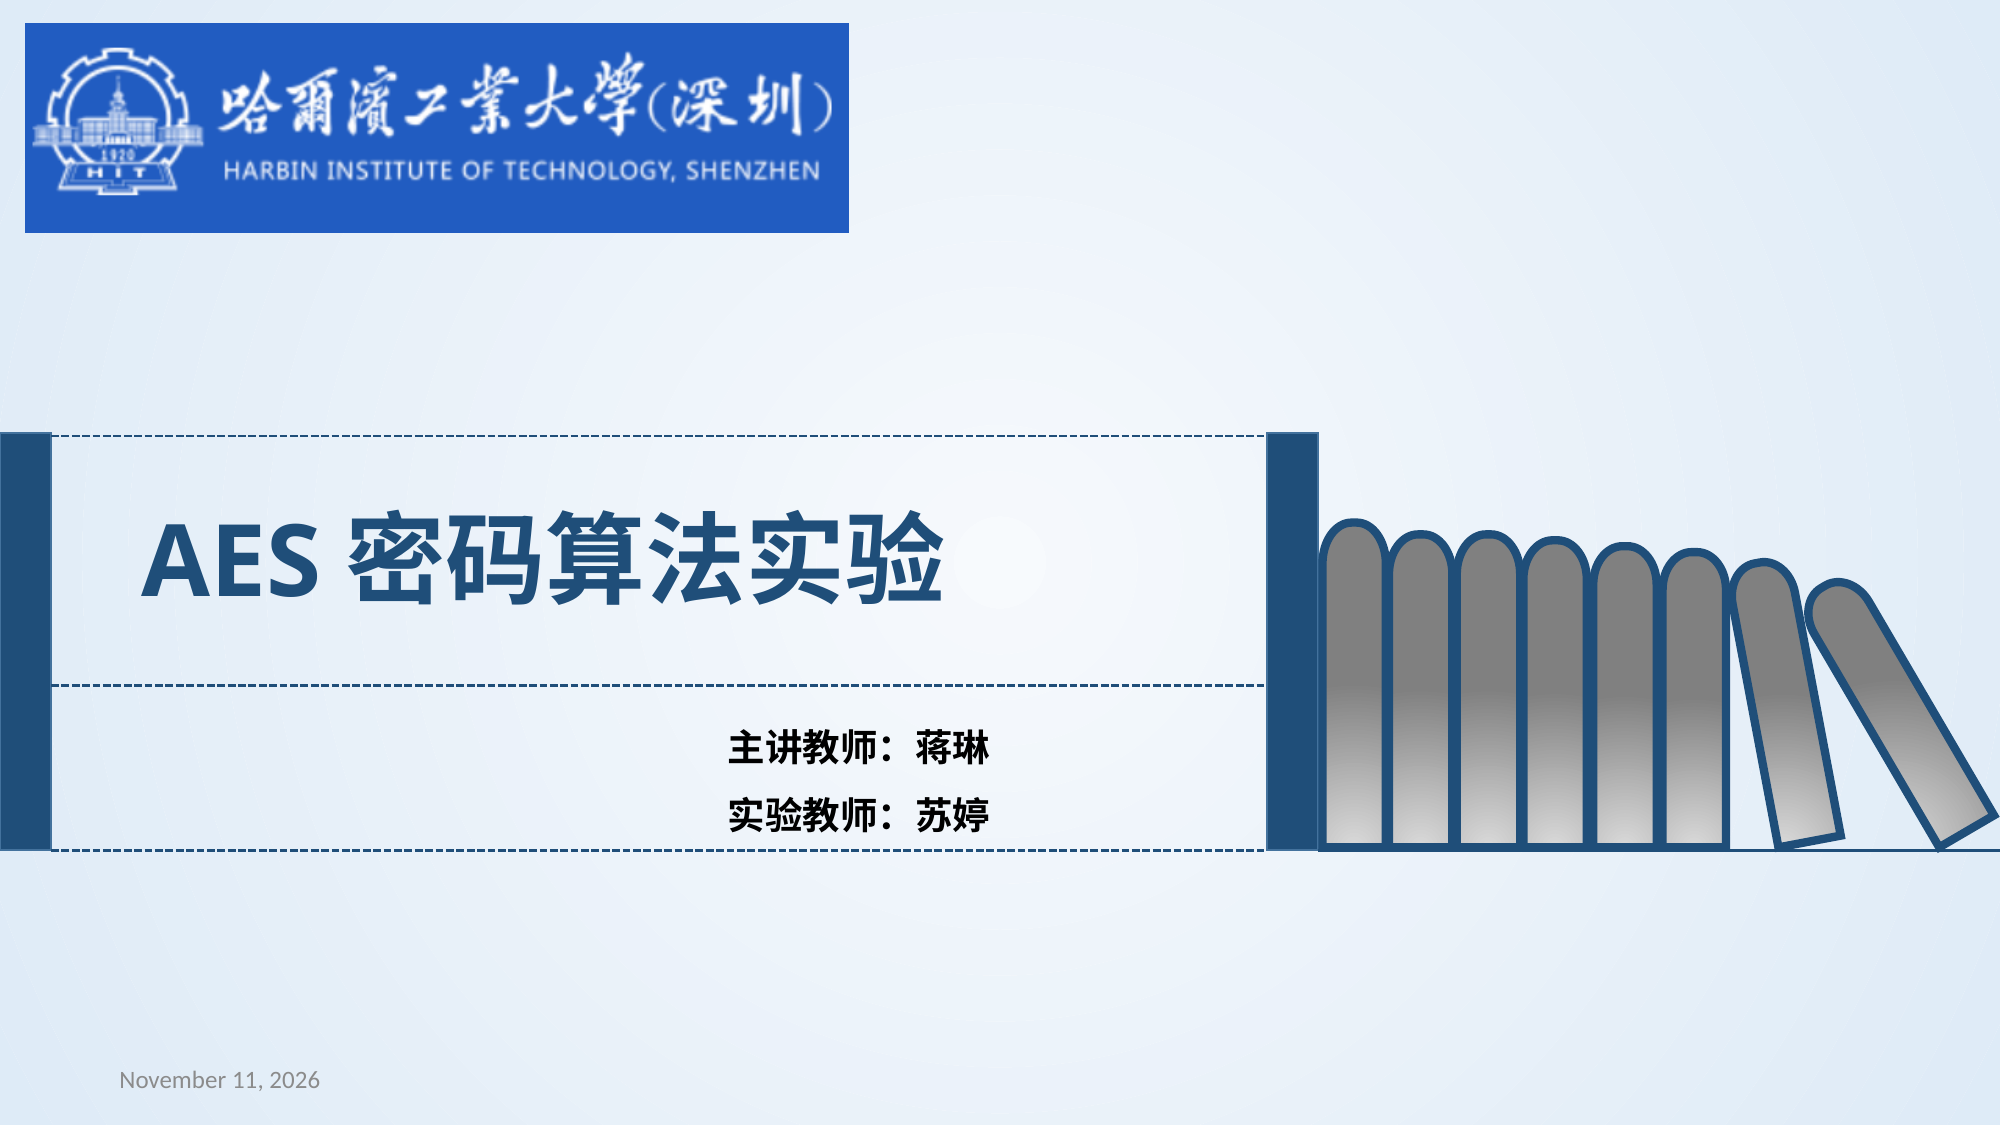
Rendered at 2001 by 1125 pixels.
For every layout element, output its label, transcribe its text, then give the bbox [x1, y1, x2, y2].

text_box [1455, 533, 1522, 849]
text_box [1387, 533, 1454, 849]
text_box [0, 432, 52, 851]
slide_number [104, 1048, 555, 1109]
text_box AES密码算法实验 [126, 489, 1028, 625]
text_box [1807, 581, 1996, 849]
text_box [1592, 545, 1658, 849]
text_box [1661, 551, 1728, 849]
text_box [1321, 521, 1387, 849]
picture [25, 23, 849, 233]
text_box [1730, 561, 1842, 849]
text_box 主讲教师：蒋琳 实验教师：苏婷 [712, 694, 1145, 845]
text_box [1522, 539, 1588, 849]
text_box [1266, 432, 1319, 851]
